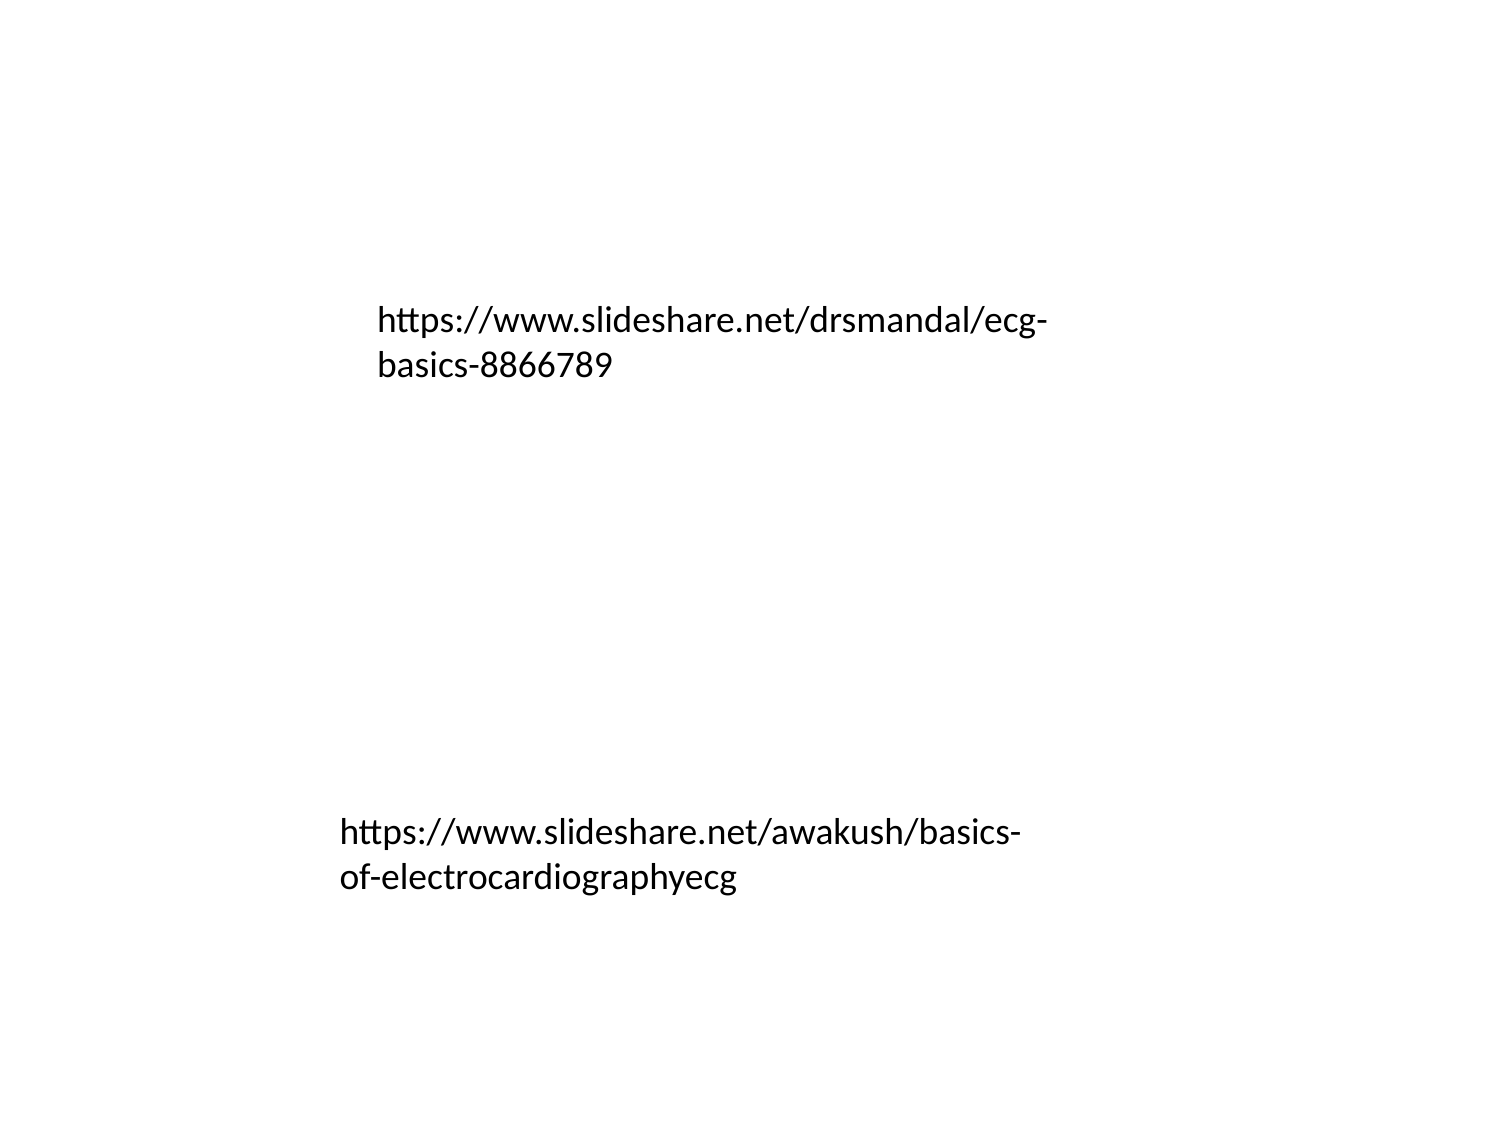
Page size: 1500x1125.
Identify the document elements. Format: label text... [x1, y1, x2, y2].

text_box https://www.slideshare.net/drsmandal/ecg-basics-8866789 [362, 287, 1113, 393]
text_box https://www.slideshare.net/awakush/basics-of-electrocardiographyecg [324, 799, 1075, 905]
